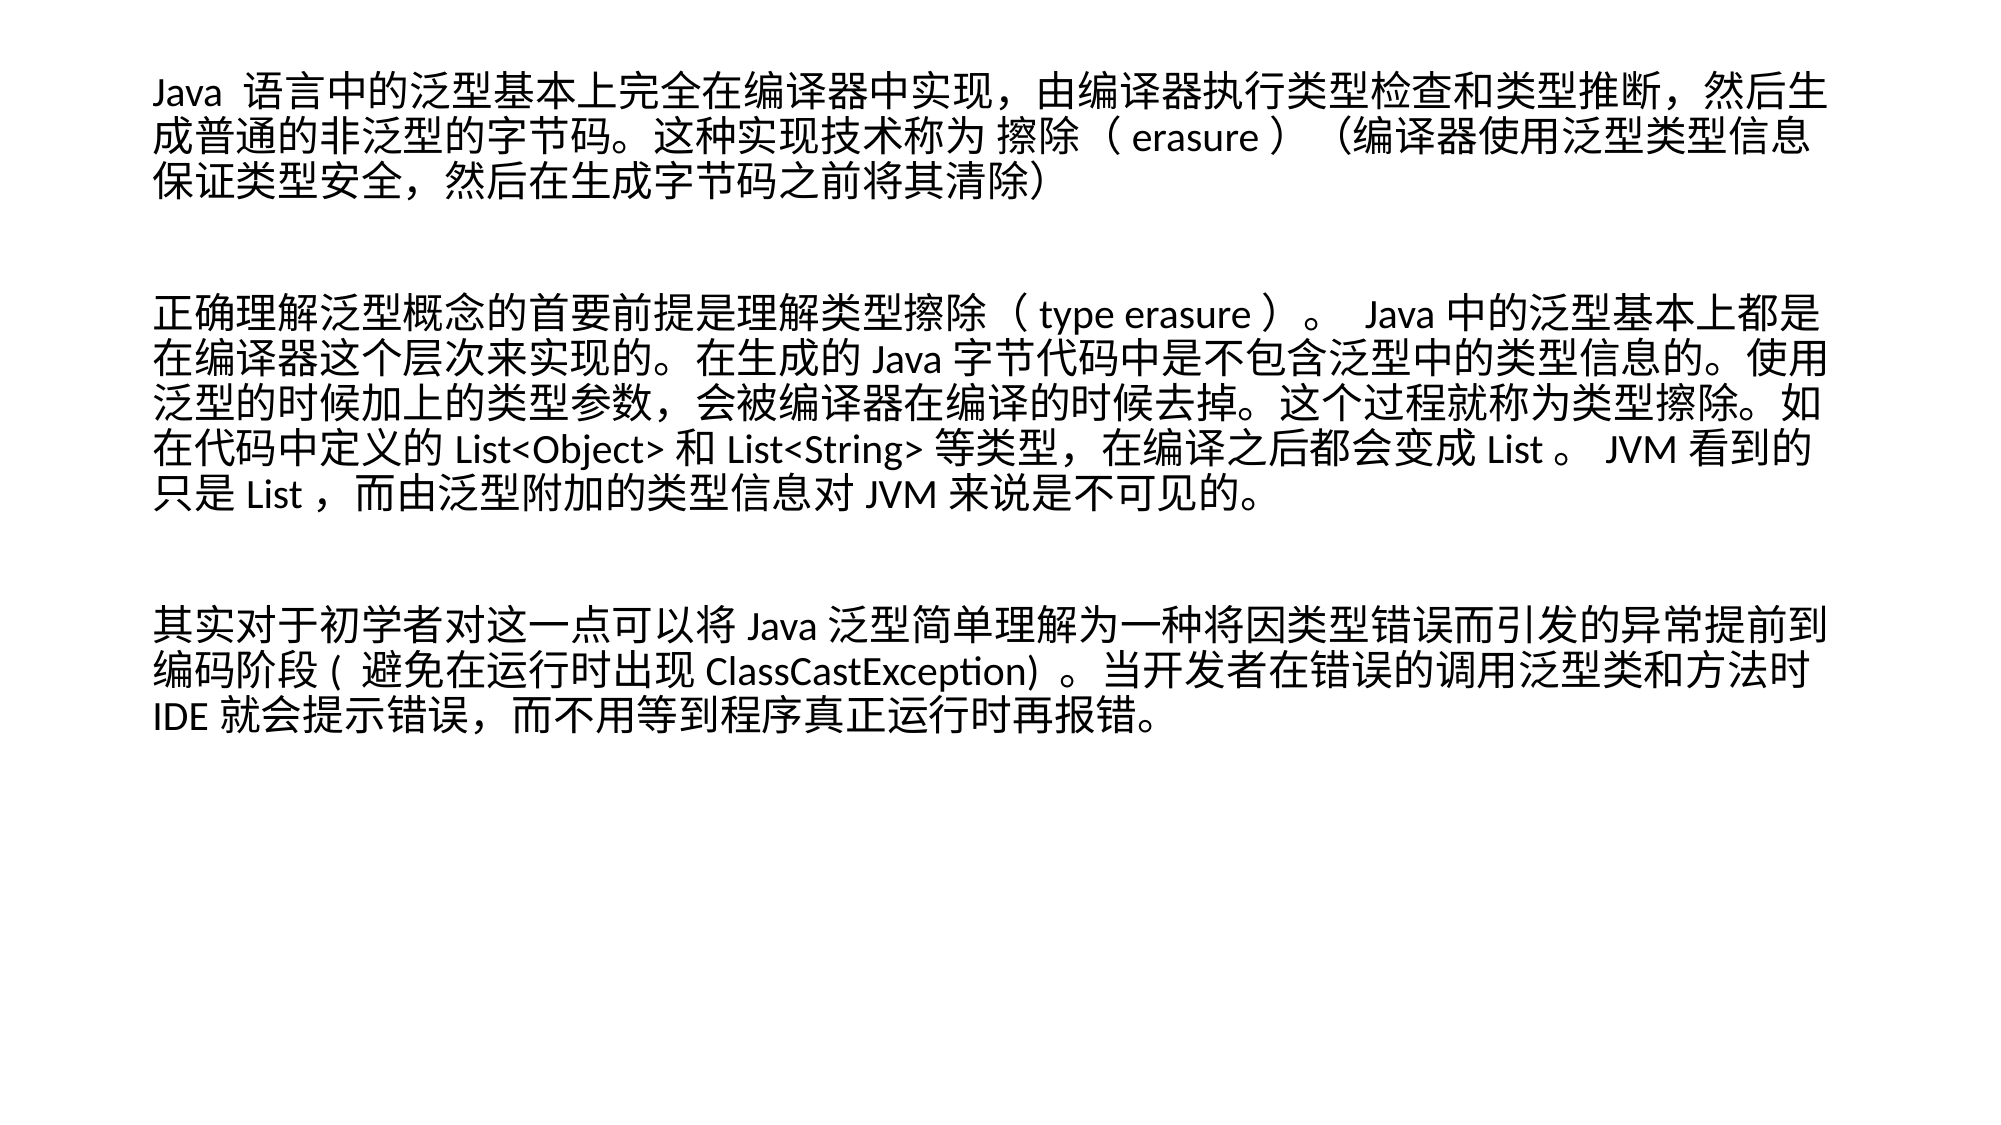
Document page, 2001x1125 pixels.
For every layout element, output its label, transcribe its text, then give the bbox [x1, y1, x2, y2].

list Java 语言中的泛型基本上完全在编译器中实现，由编译器执行类型检查和类型推断，然后生成普通的非泛型的字节码。这种实现技术称为 擦除（erasure）（编译器使用泛型类型信息保证类型安全，然后在生成字节码之前将其清除） 正确理解泛型概念的首要前提是理解类型擦除（type erasure）。 Java中的泛型基本上都是在编译器这个层次来实现的。在生成的Java字节代码中是不包含泛型中的类型信息的。使用泛型的时候加上的类型参数，会被编译器在编译的时候去掉。这个过程就称为类型擦除。如在代码中定义的List<Object>和List<String>等类型，在编译之后都会变成List。JVM看到的只是List，而由泛型附加的类型信息对JVM来说是不可见的。 其实对于初学者对这一点可以将Java泛型简单理解为一种将因类型错误而引发的异常提前到编码阶段( 避免在运行时出现ClassCastException) 。当开发者在错误的调用泛型类和方法时IDE就会提示错误，而不用等到程序真正运行时再报错。 [137, 63, 1863, 1014]
